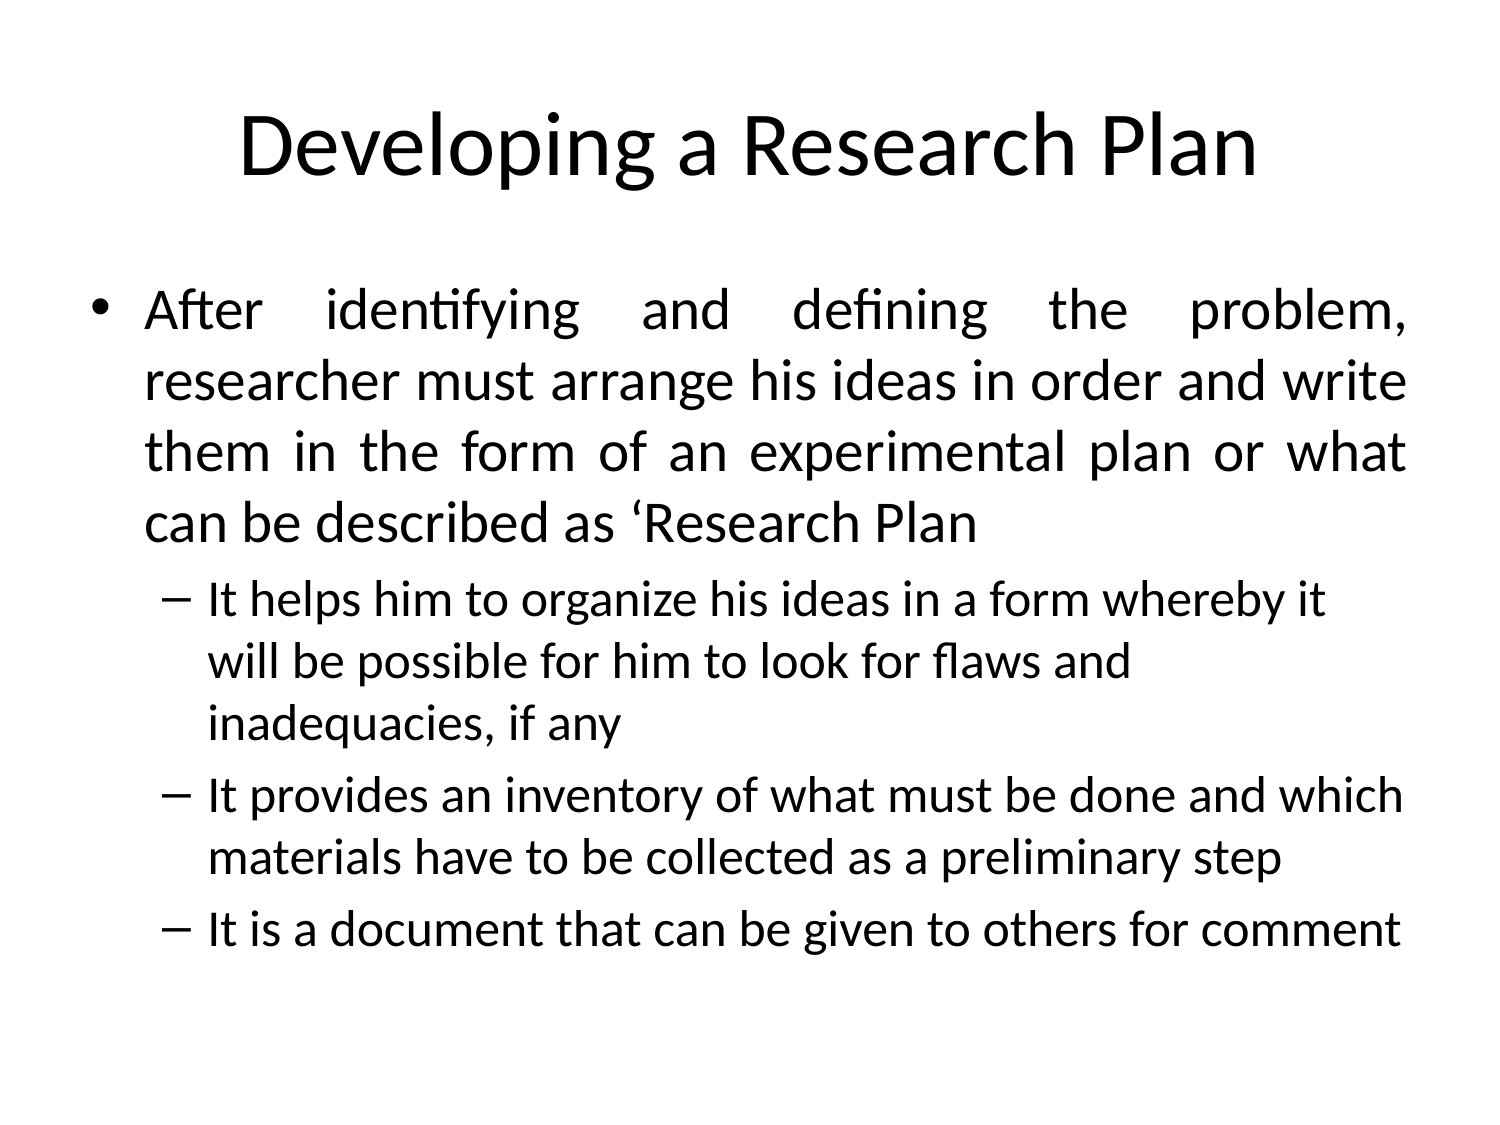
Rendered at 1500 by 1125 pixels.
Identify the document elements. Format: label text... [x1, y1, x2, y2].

list After identifying and defining the problem, researcher must arrange his ideas in order and write them in the form of an experimental plan or what can be described as ‘Research Plan It helps him to organize his ideas in a form whereby it will be possible for him to look for flaws and inadequacies, if any It provides an inventory of what must be done and which materials have to be collected as a preliminary step It is a document that can be given to others for comment [75, 262, 1425, 1005]
title Developing a Research Plan [75, 45, 1425, 233]
